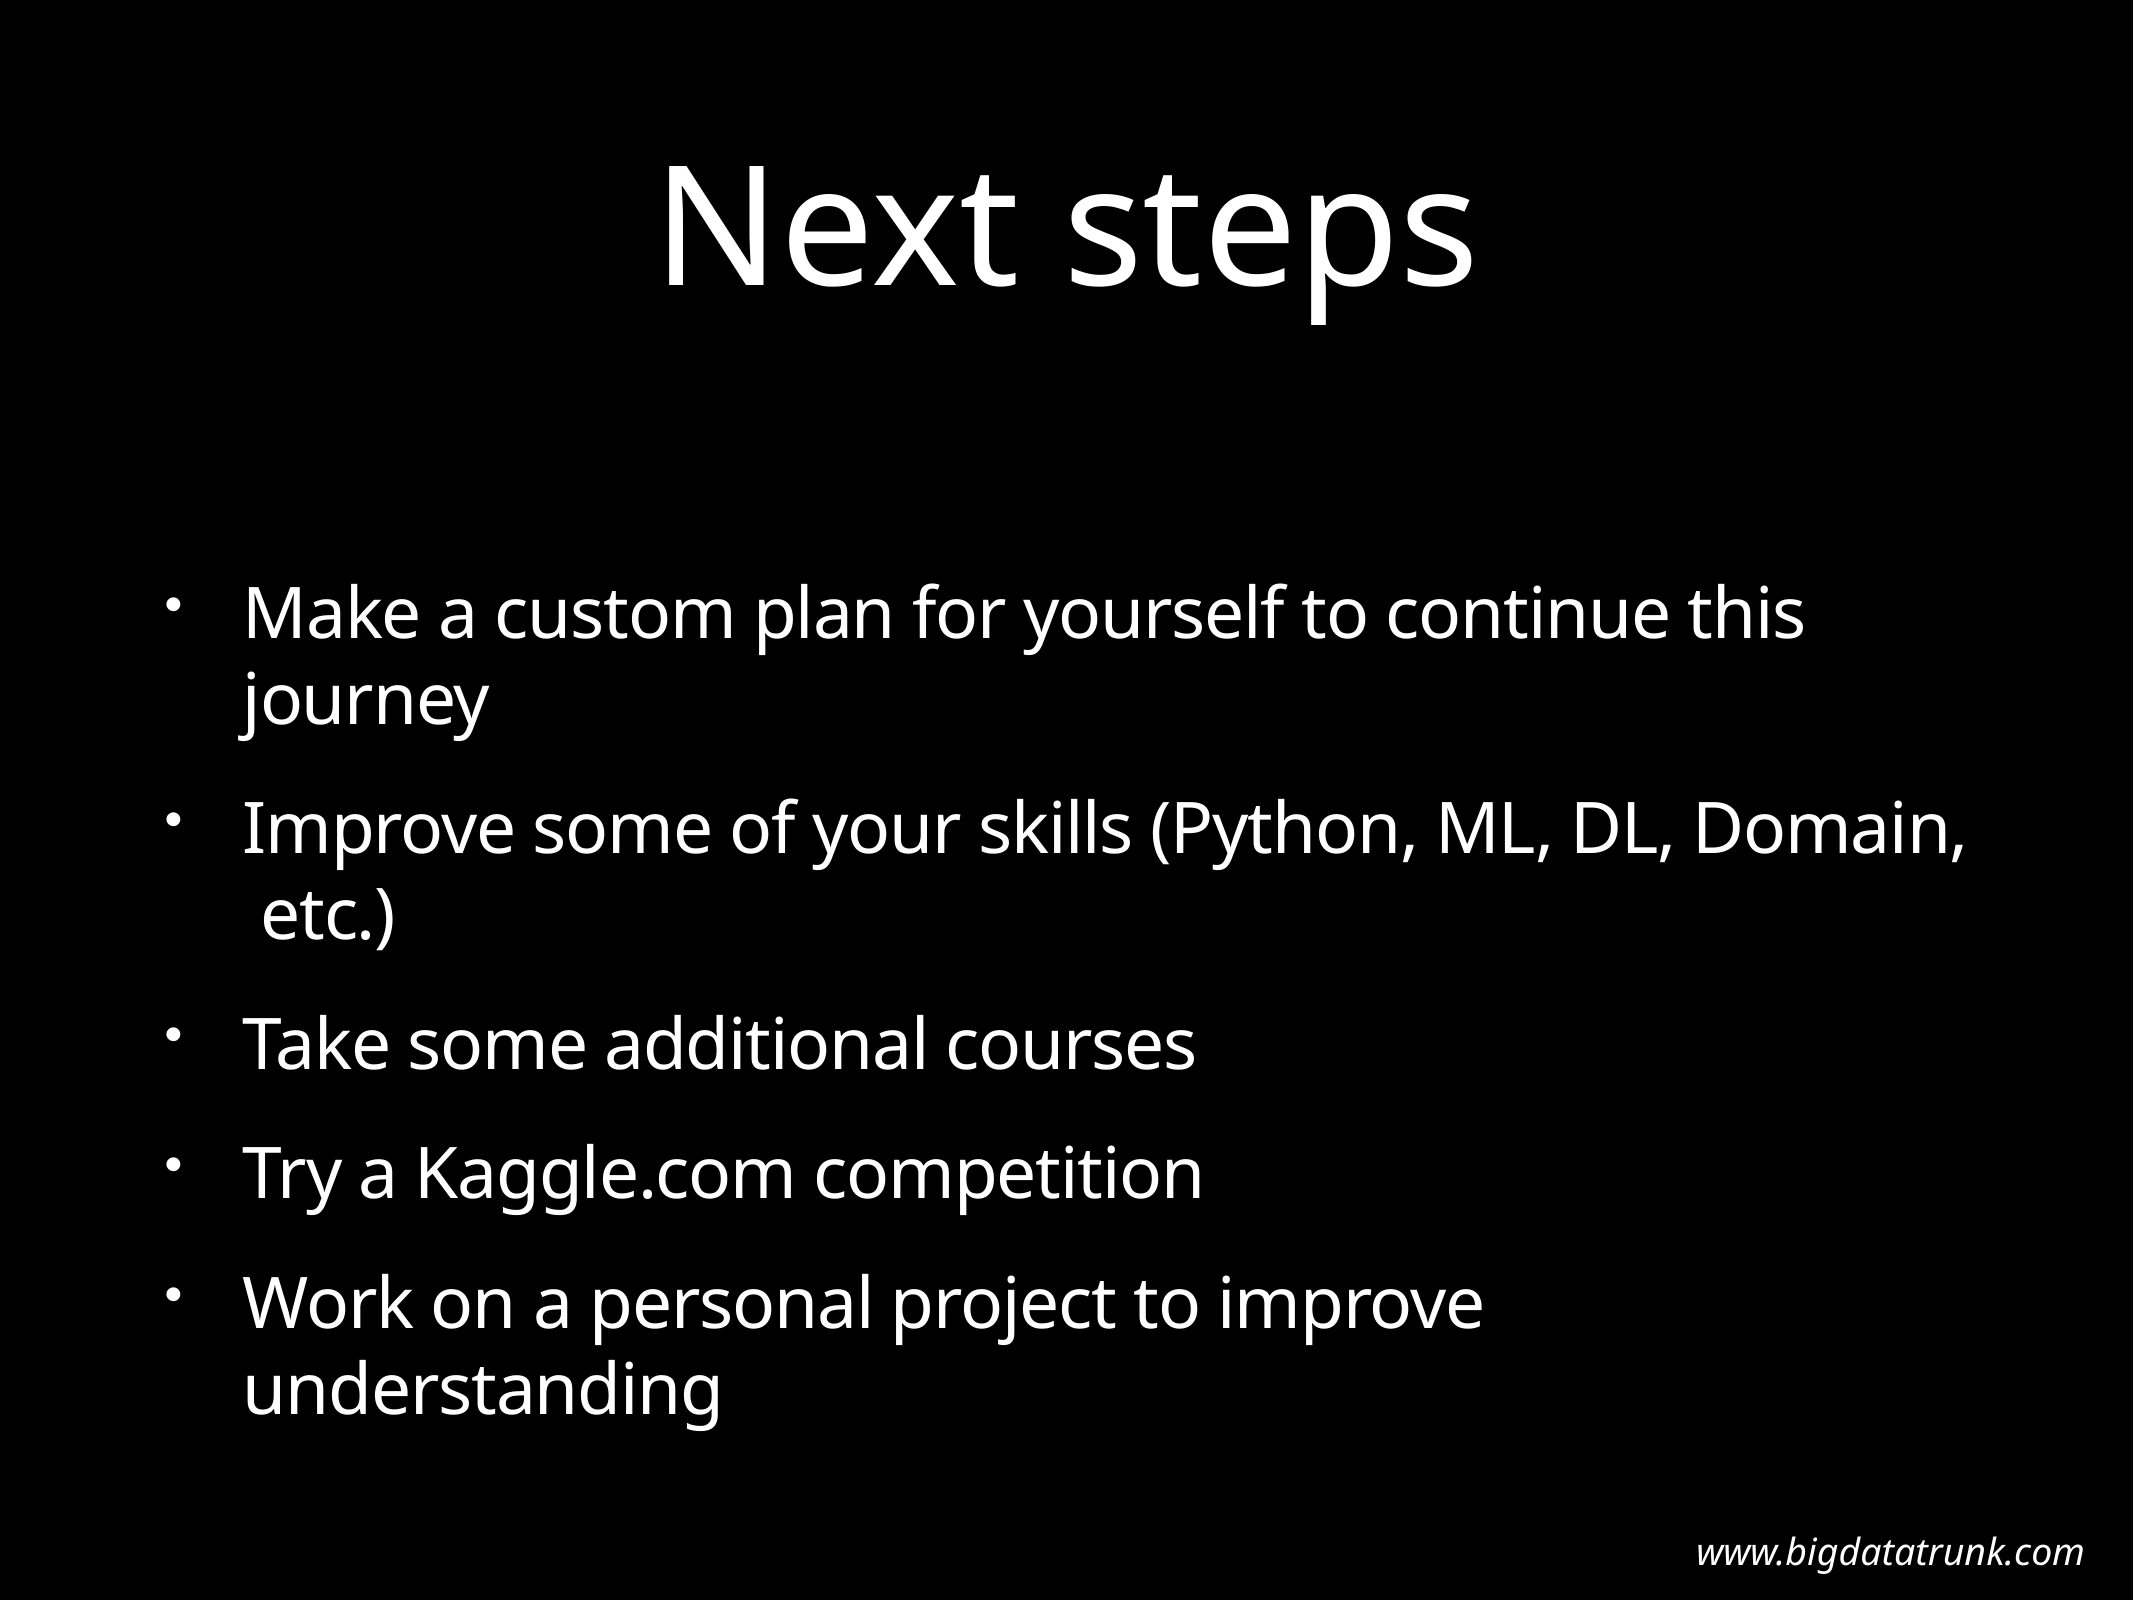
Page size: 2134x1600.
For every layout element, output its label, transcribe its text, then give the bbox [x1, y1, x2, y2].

list Make a custom plan for yourself to continue this journey Improve some of your skills (Python, ML, DL, Domain, etc.) Take some additional courses Try a Kaggle.com competition Work on a personal project to improve understanding [155, 372, 1978, 1457]
title Next steps [155, 41, 1978, 372]
